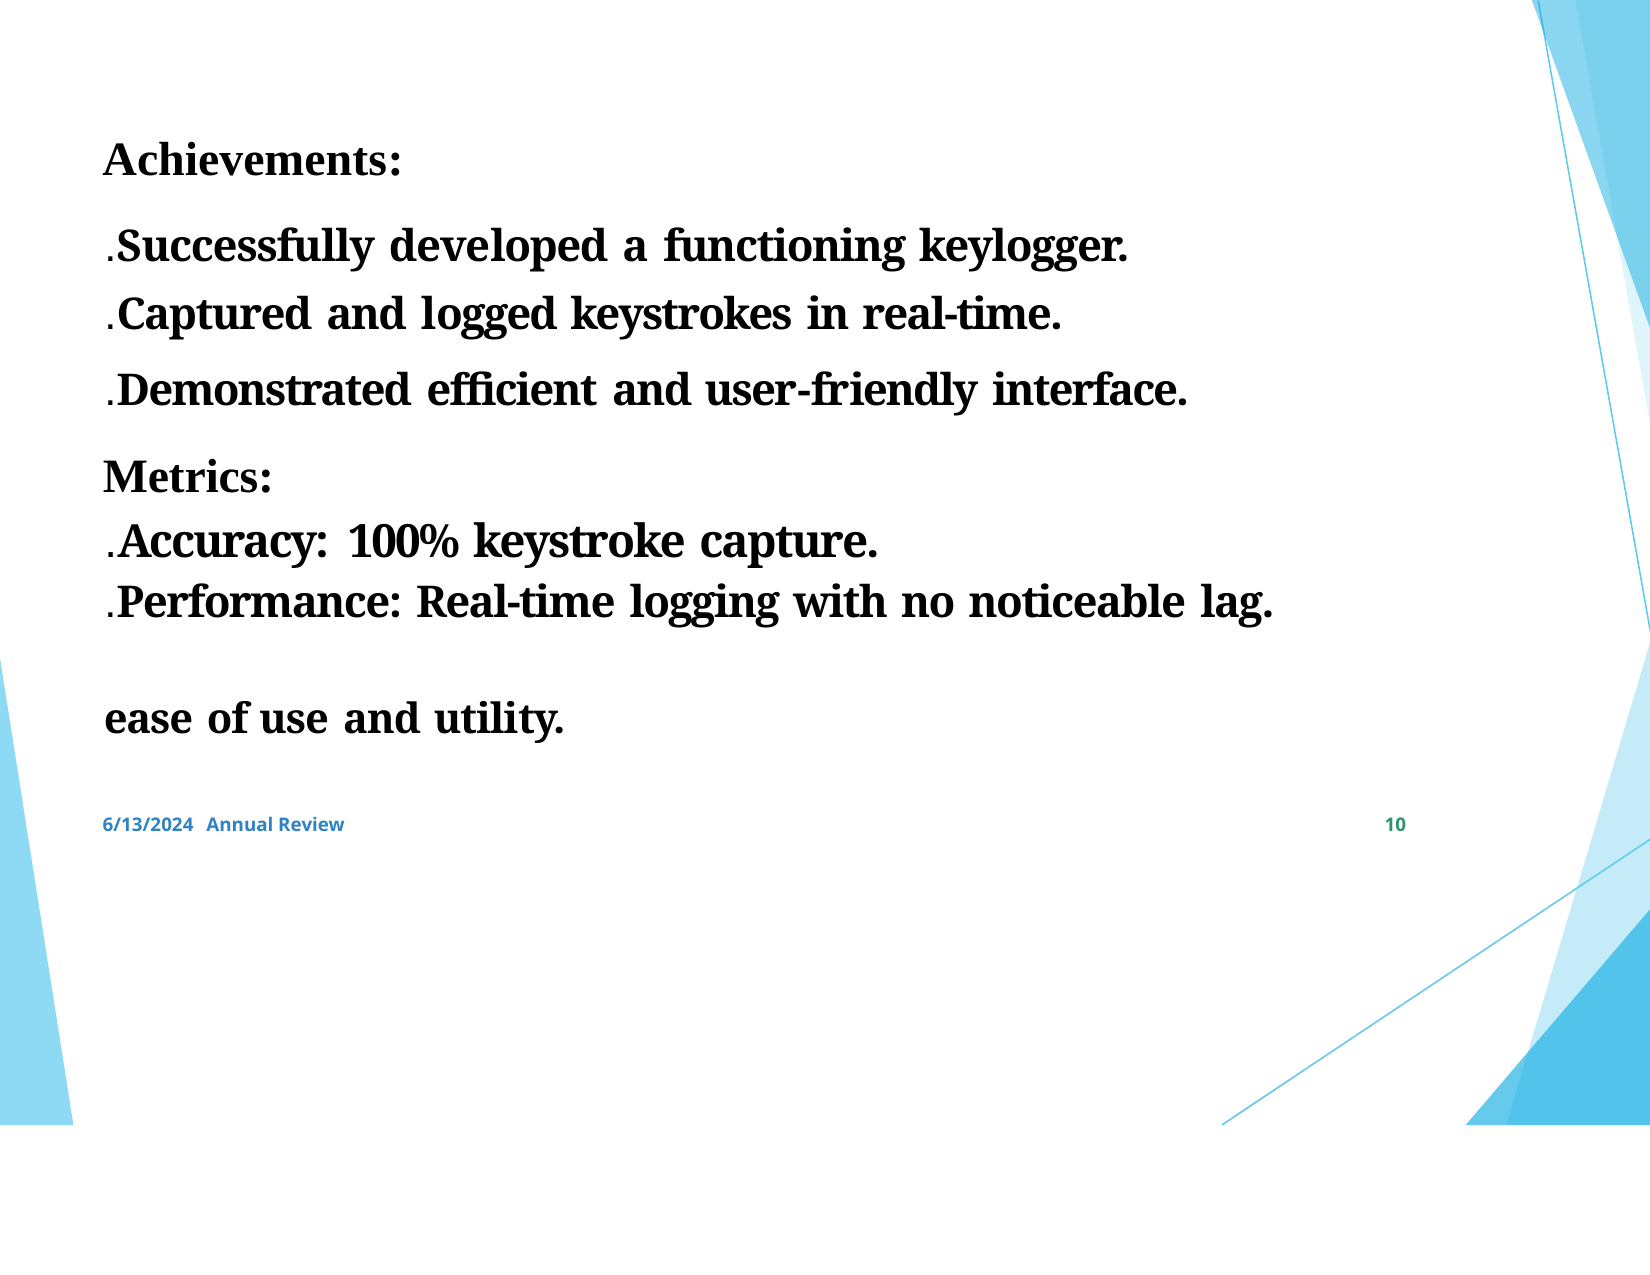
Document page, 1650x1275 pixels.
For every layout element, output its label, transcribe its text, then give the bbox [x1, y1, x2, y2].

text_box Achievements: .Successfully developed a functioning keylogger. .Captured and logged keystrokes in real-time. .Demonstrated efficient and user-friendly interface. Metrics: .Accuracy: 100% keystroke capture. .Performance: Real-time logging with no noticeable lag. ease of use and utility. 6/13/2024 Annual Review 10 [100, 137, 1554, 838]
